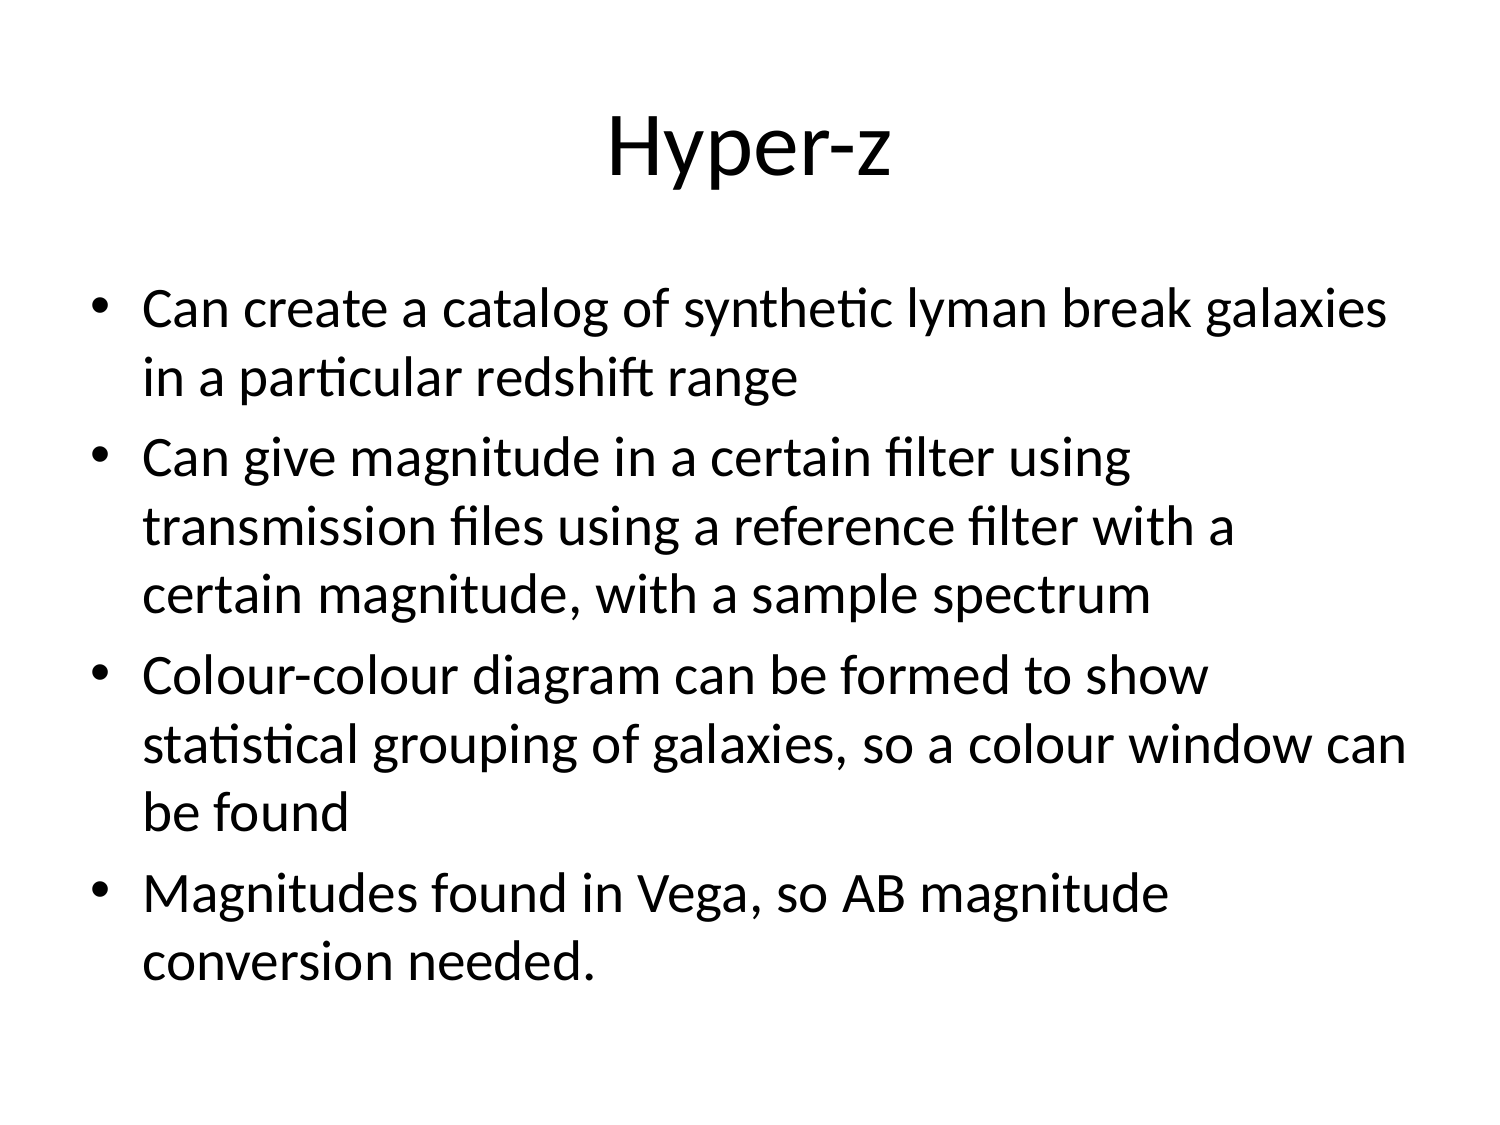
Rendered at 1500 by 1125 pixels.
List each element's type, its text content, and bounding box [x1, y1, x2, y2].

list Can create a catalog of synthetic lyman break galaxies in a particular redshift range Can give magnitude in a certain filter using transmission files using a reference filter with a certain magnitude, with a sample spectrum Colour-colour diagram can be formed to show statistical grouping of galaxies, so a colour window can be found Magnitudes found in Vega, so AB magnitude conversion needed. [75, 262, 1425, 1005]
title Hyper-z [75, 45, 1425, 233]
